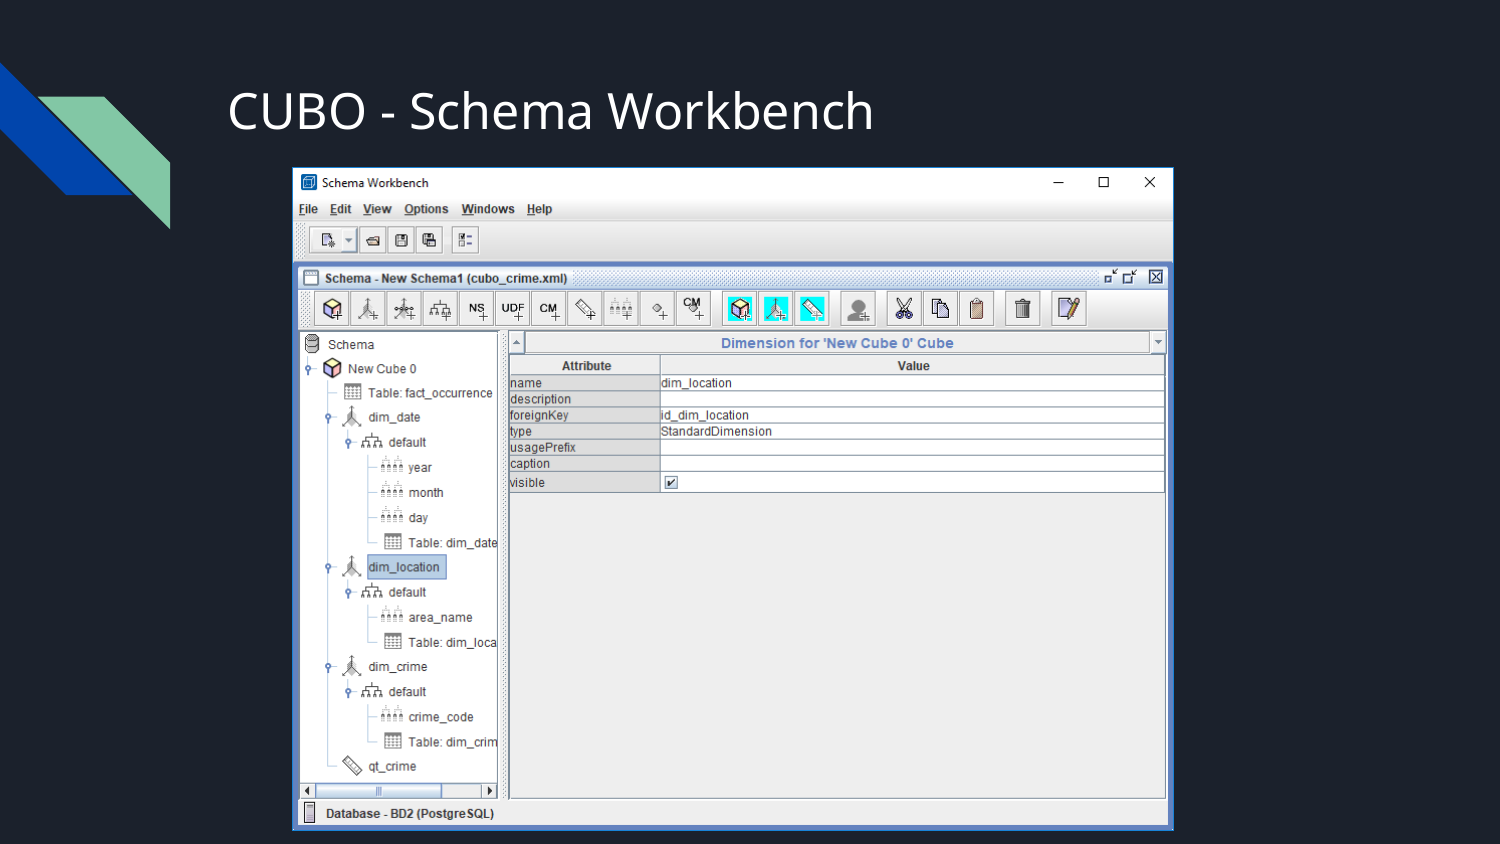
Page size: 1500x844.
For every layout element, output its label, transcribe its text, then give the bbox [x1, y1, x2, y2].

title CUBO - Schema Workbench [212, 64, 1368, 215]
picture [291, 167, 1174, 831]
